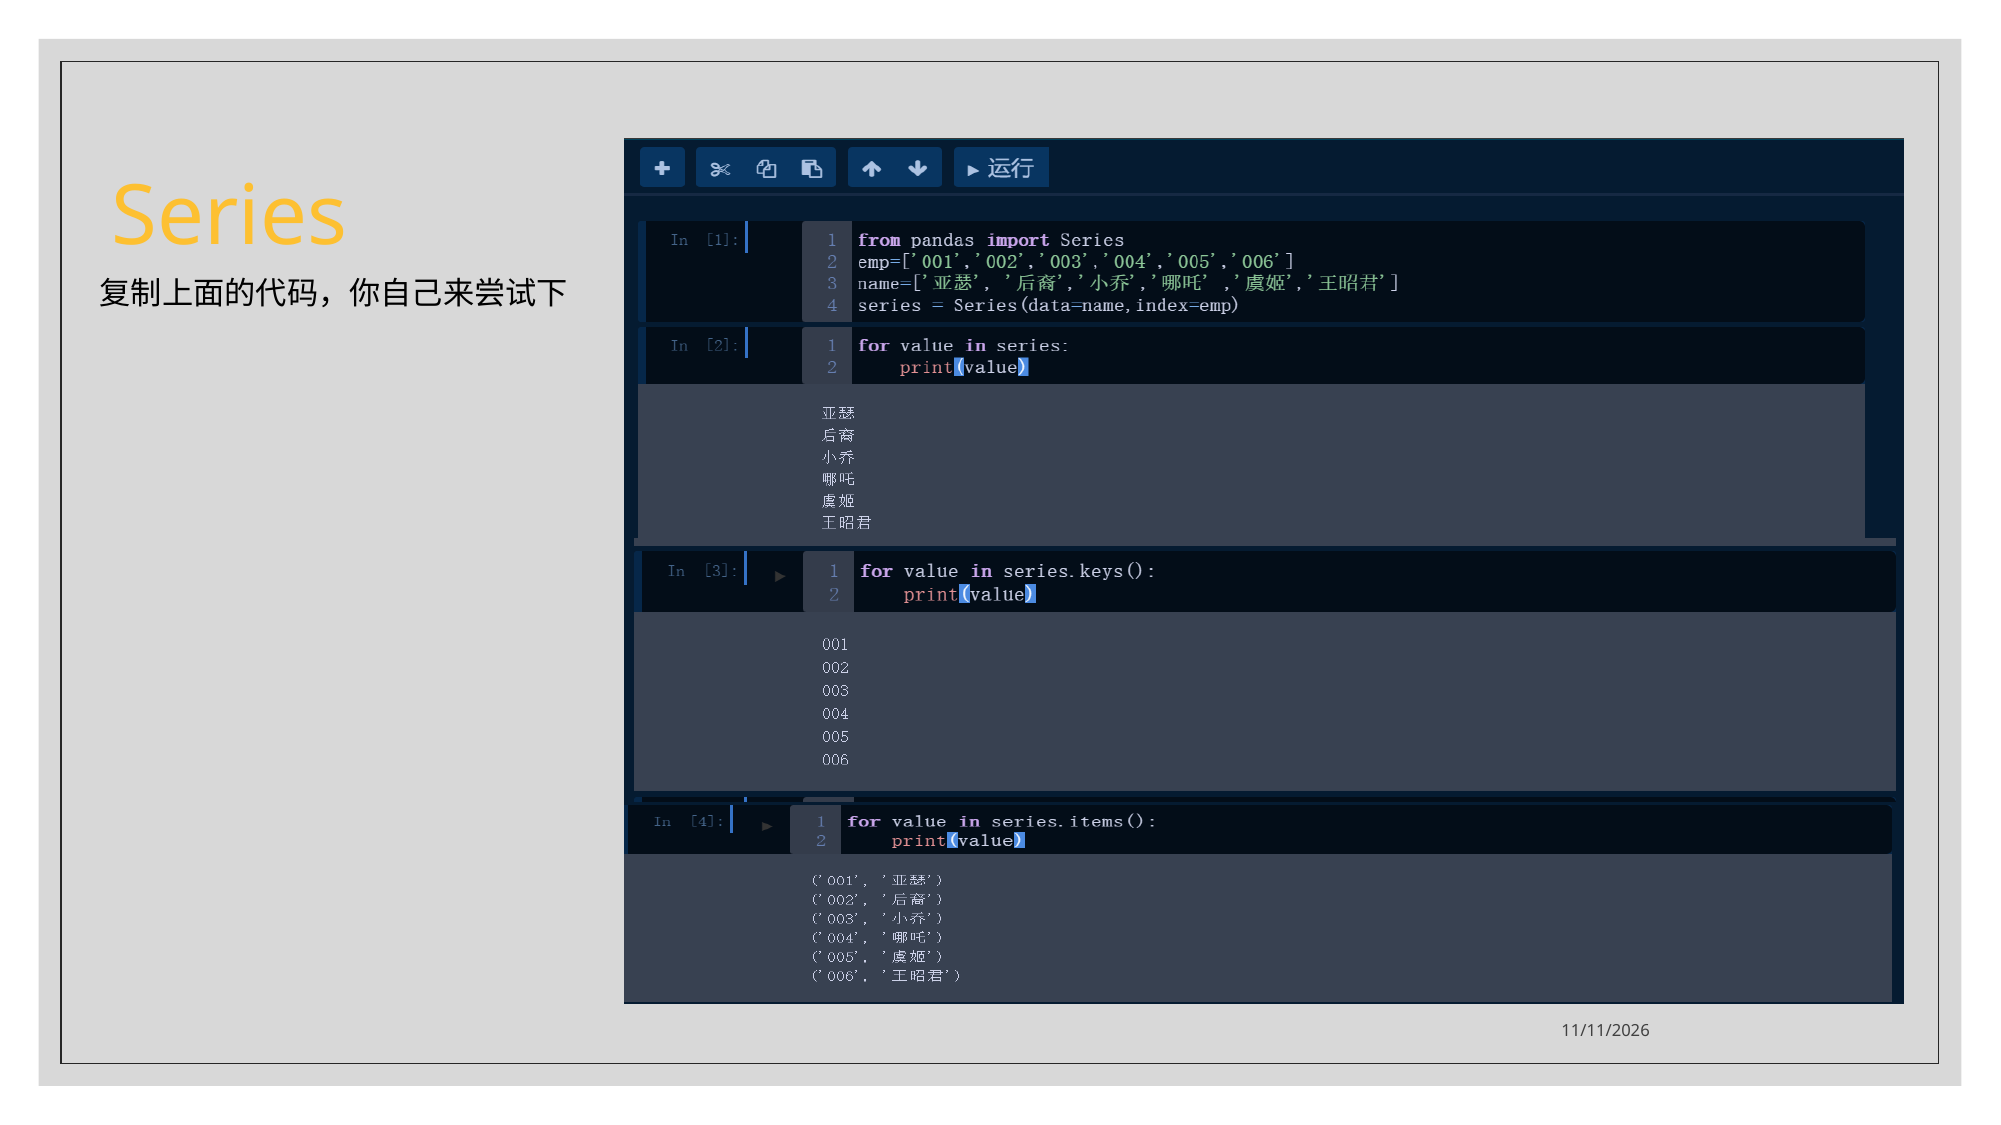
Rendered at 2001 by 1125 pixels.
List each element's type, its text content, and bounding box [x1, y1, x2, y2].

list 复制上面的代码，你自己来尝试下 [84, 261, 618, 977]
title Series [96, 105, 1825, 261]
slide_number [1190, 1011, 1665, 1050]
picture [624, 141, 1904, 1004]
